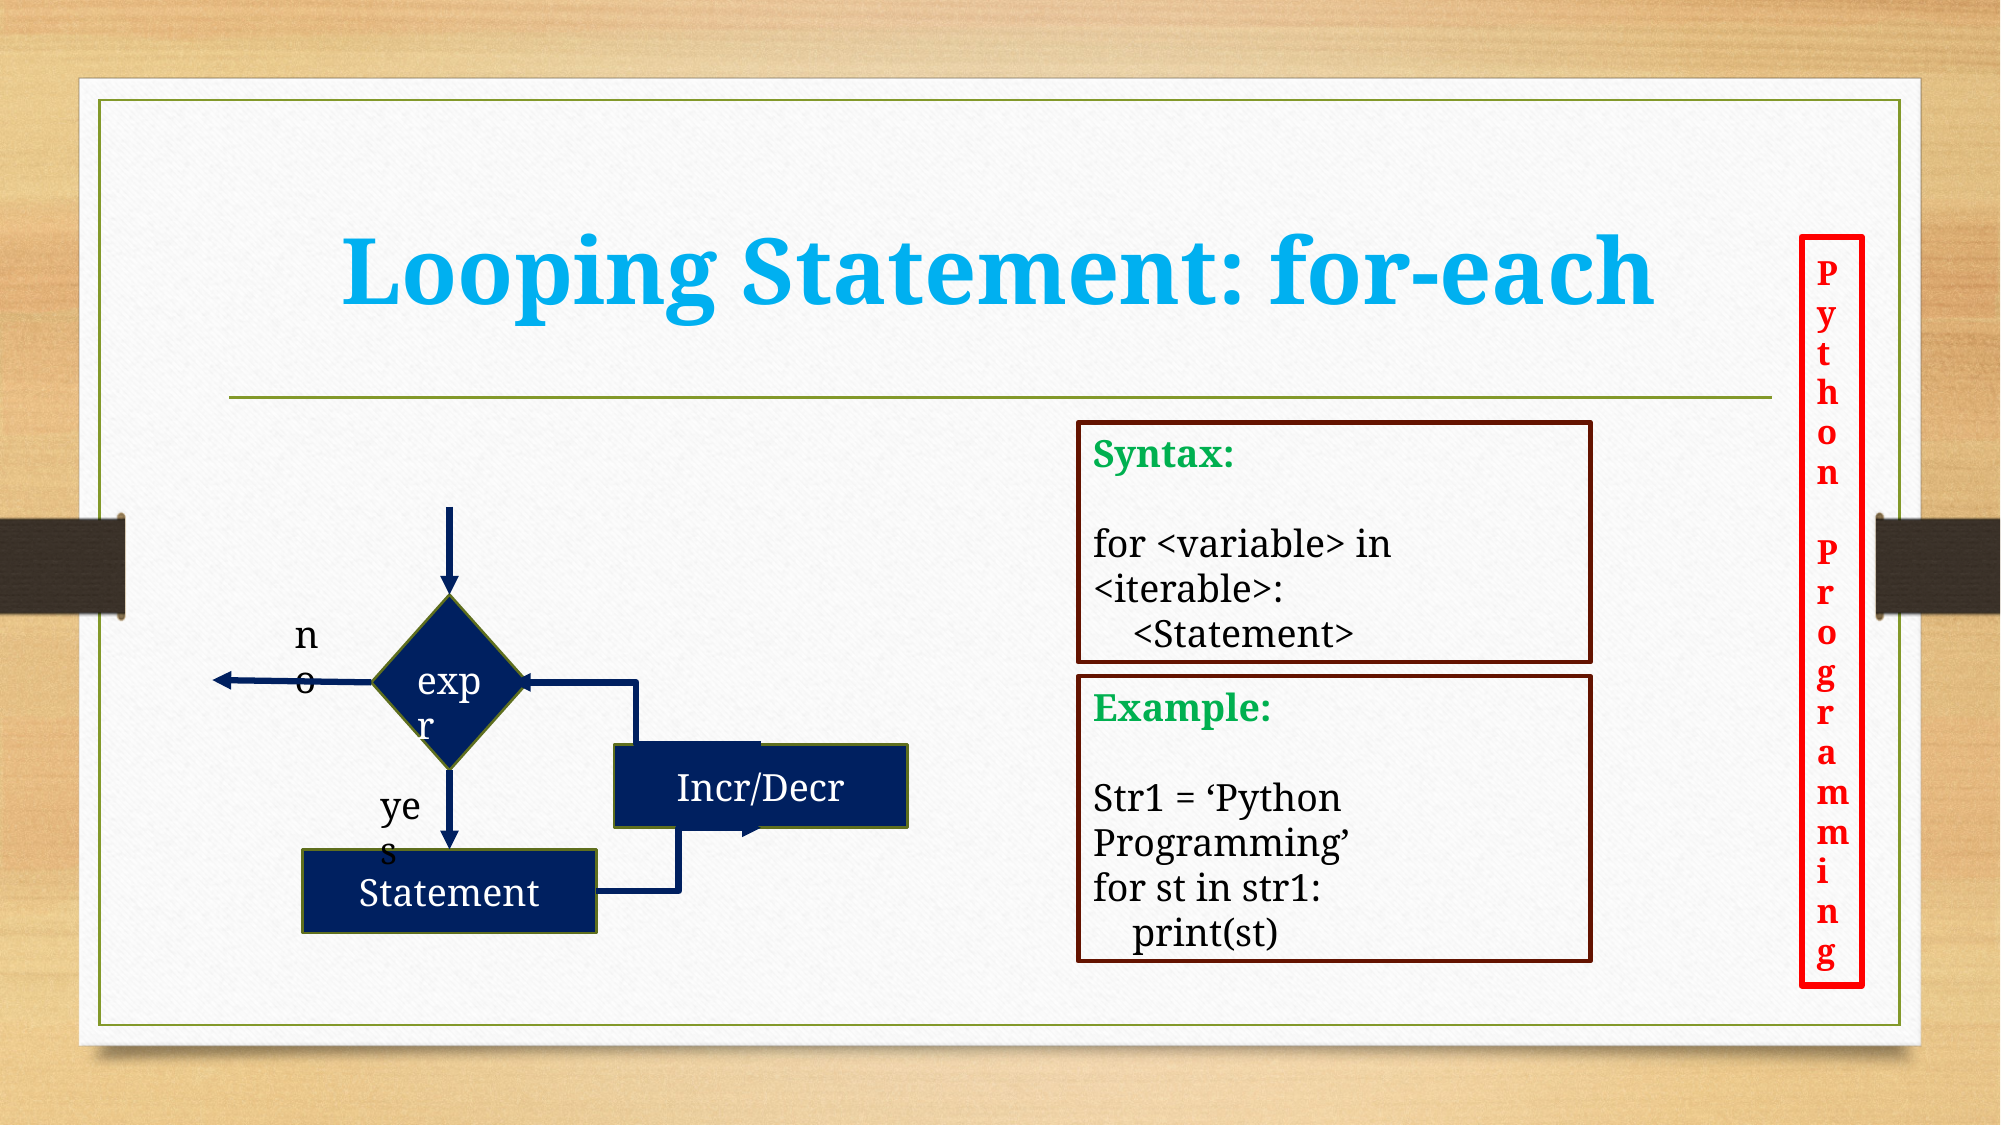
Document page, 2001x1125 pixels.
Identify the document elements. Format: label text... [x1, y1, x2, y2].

picture [0, 0, 2001, 1125]
text_box Syntax: for <variable> in <iterable>: <Statement> [1078, 422, 1591, 663]
text_box Example: Str1 = ‘Python Programming’ for st in str1: print(st) [1078, 676, 1591, 962]
title Looping Statement: for-each [212, 161, 1788, 375]
text_box P y t h o n P r o g r a m m i n g [1801, 236, 1862, 986]
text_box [212, 506, 908, 934]
